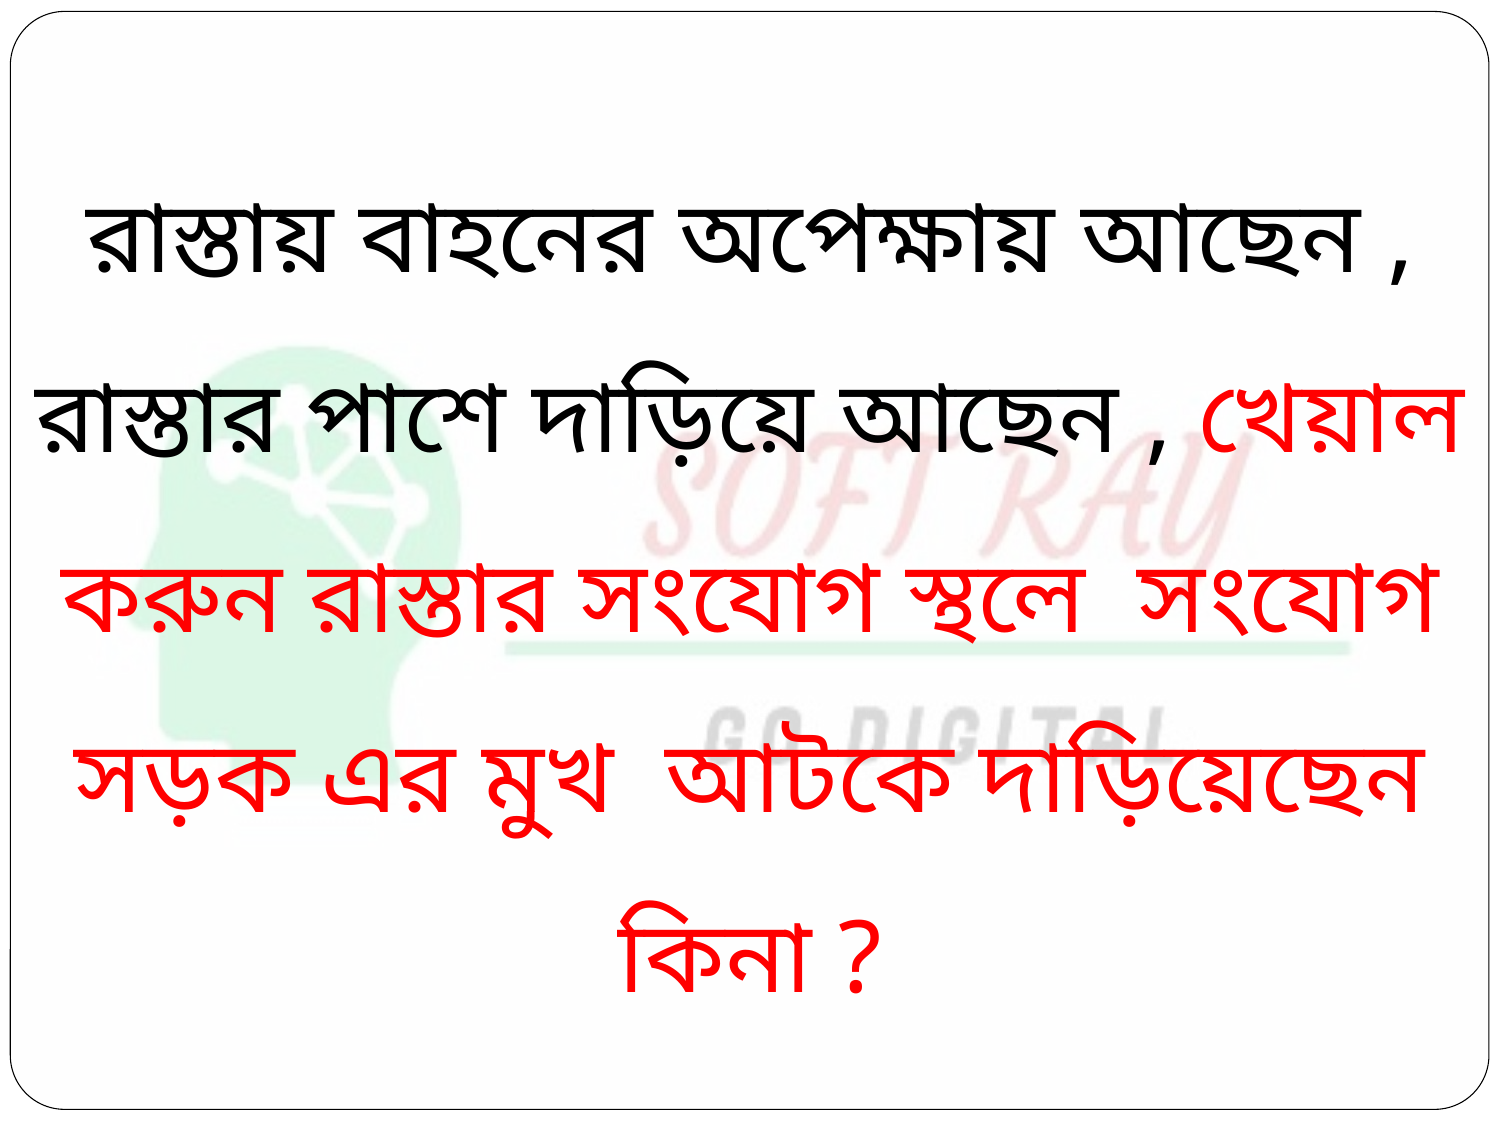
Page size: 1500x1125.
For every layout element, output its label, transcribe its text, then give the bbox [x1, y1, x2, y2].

text_box রাস্তায় বাহনের অপেক্ষায় আছেন , রাস্তার পাশে দাড়িয়ে আছেন , খেয়াল করুন রাস্তার সংযোগ স্থলে সংযোগ সড়ক এর মুখ আটকে দাড়িয়েছেন কিনা ? [0, 105, 1500, 1020]
